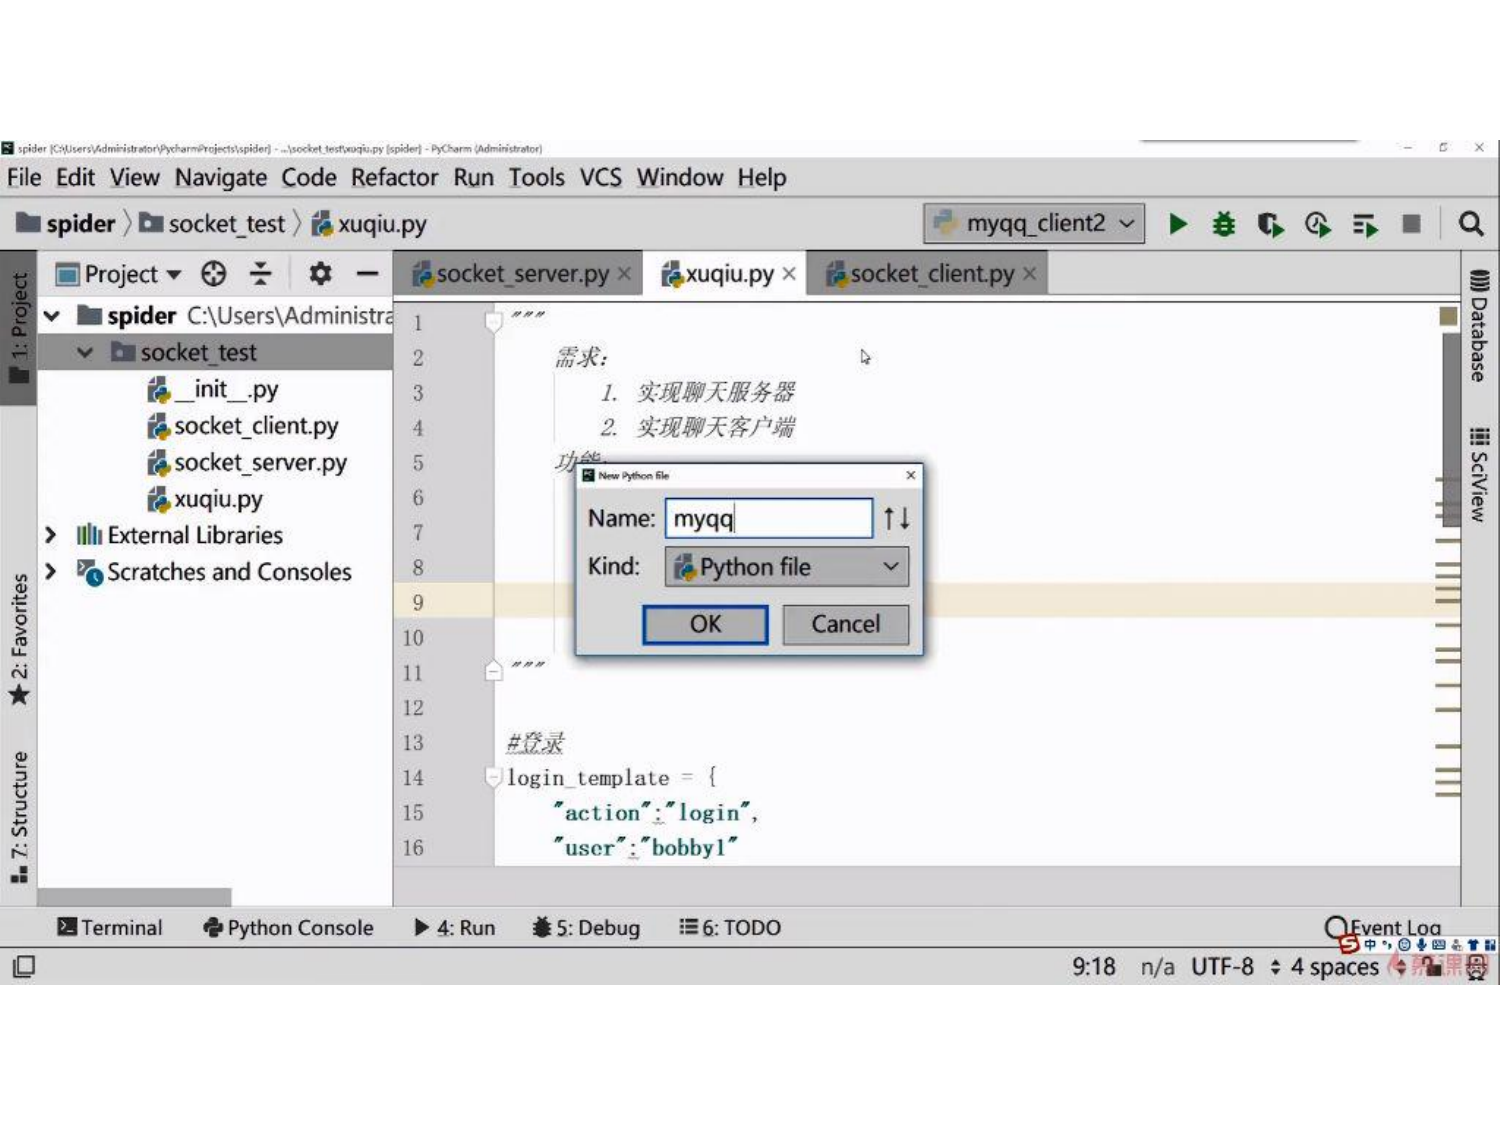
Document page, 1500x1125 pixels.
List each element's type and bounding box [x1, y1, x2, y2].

picture [0, 140, 1500, 985]
